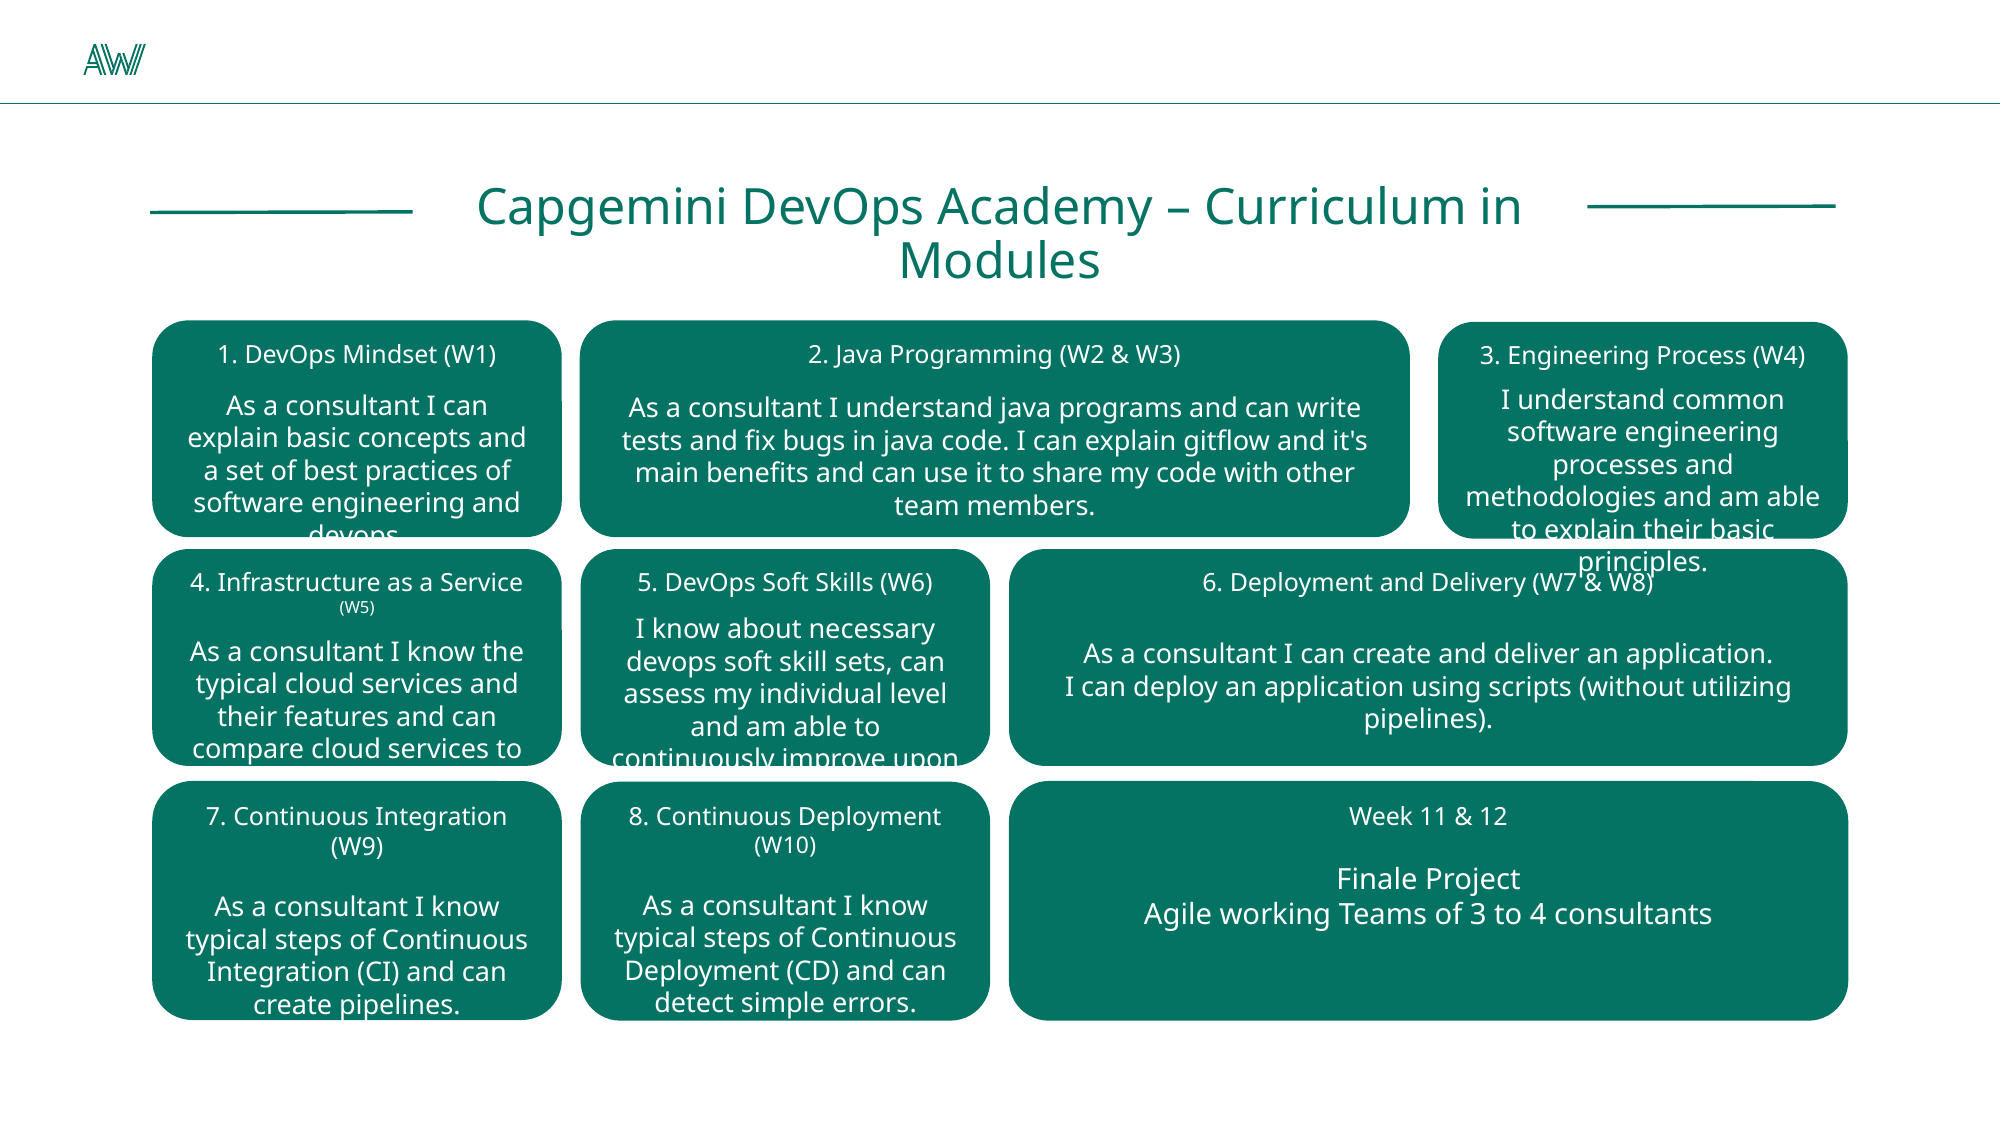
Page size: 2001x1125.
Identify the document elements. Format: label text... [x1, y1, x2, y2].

text_box Capgemini DevOps Academy – Curriculum in Modules [412, 173, 1588, 237]
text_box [83, 43, 146, 75]
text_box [152, 320, 1848, 1021]
